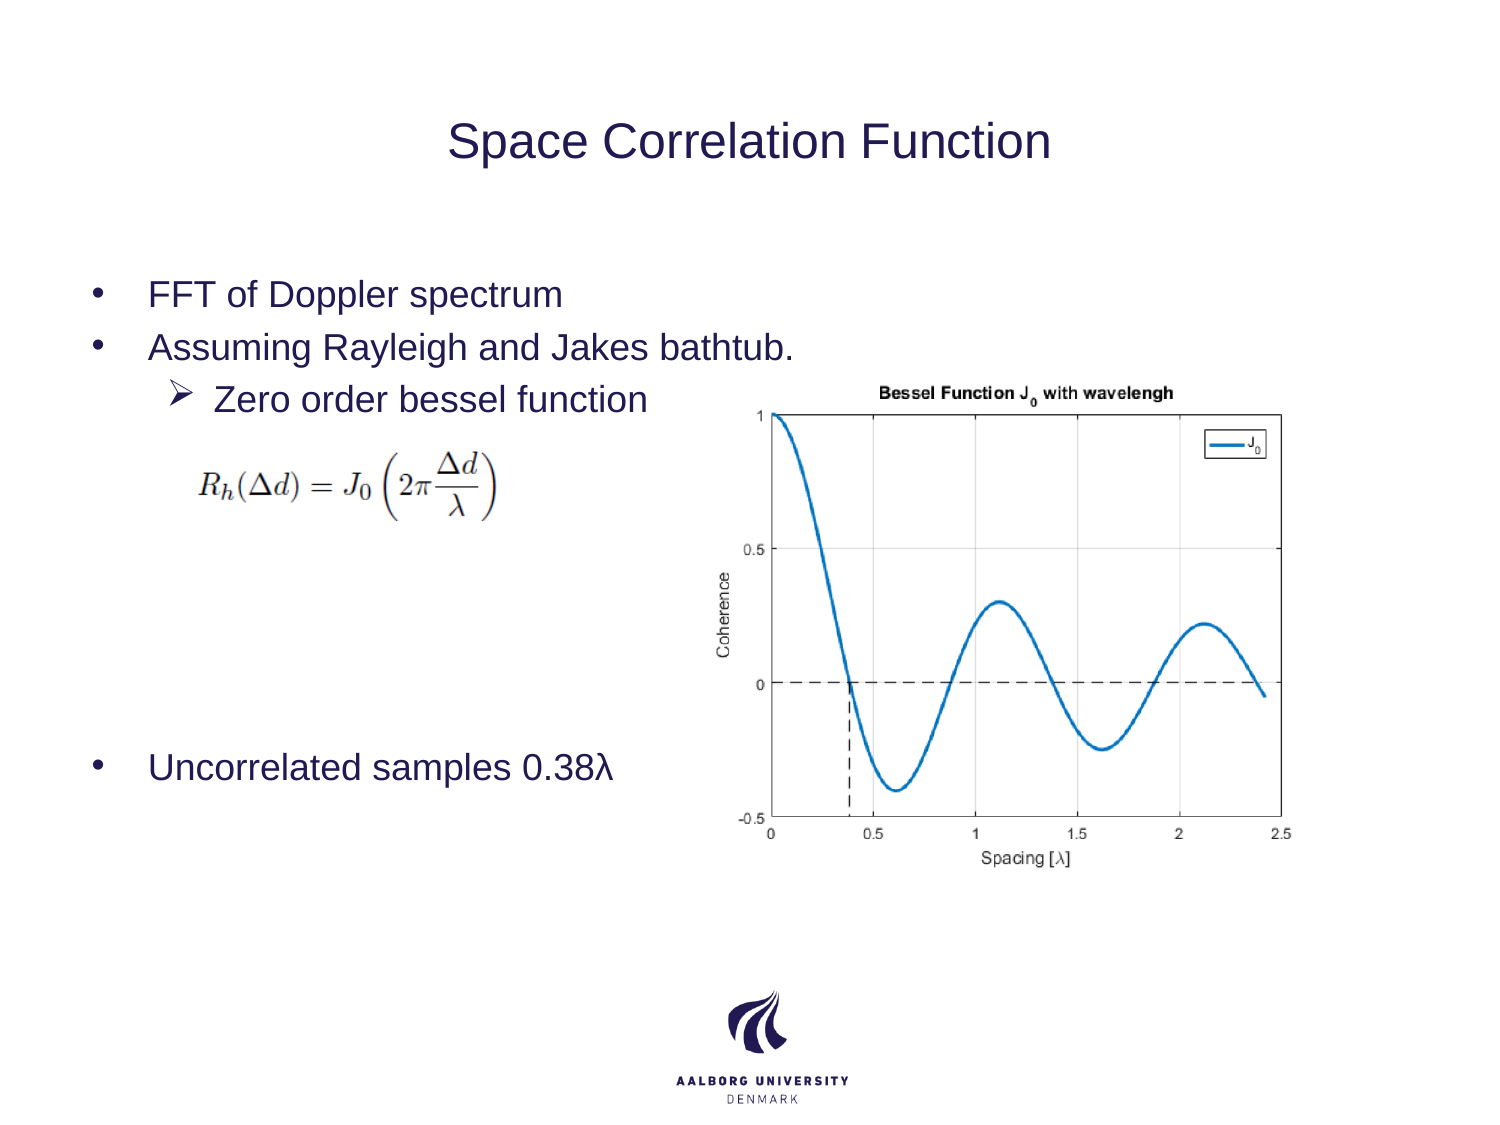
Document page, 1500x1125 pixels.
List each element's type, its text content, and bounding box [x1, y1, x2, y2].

title Space Correlation Function [75, 45, 1425, 233]
picture [661, 975, 863, 1118]
picture [170, 443, 514, 537]
picture [690, 373, 1353, 881]
list FFT of Doppler spectrum Assuming Rayleigh and Jakes bathtub. Zero order bessel function Uncorrelated samples 0.38λ [76, 262, 1427, 965]
